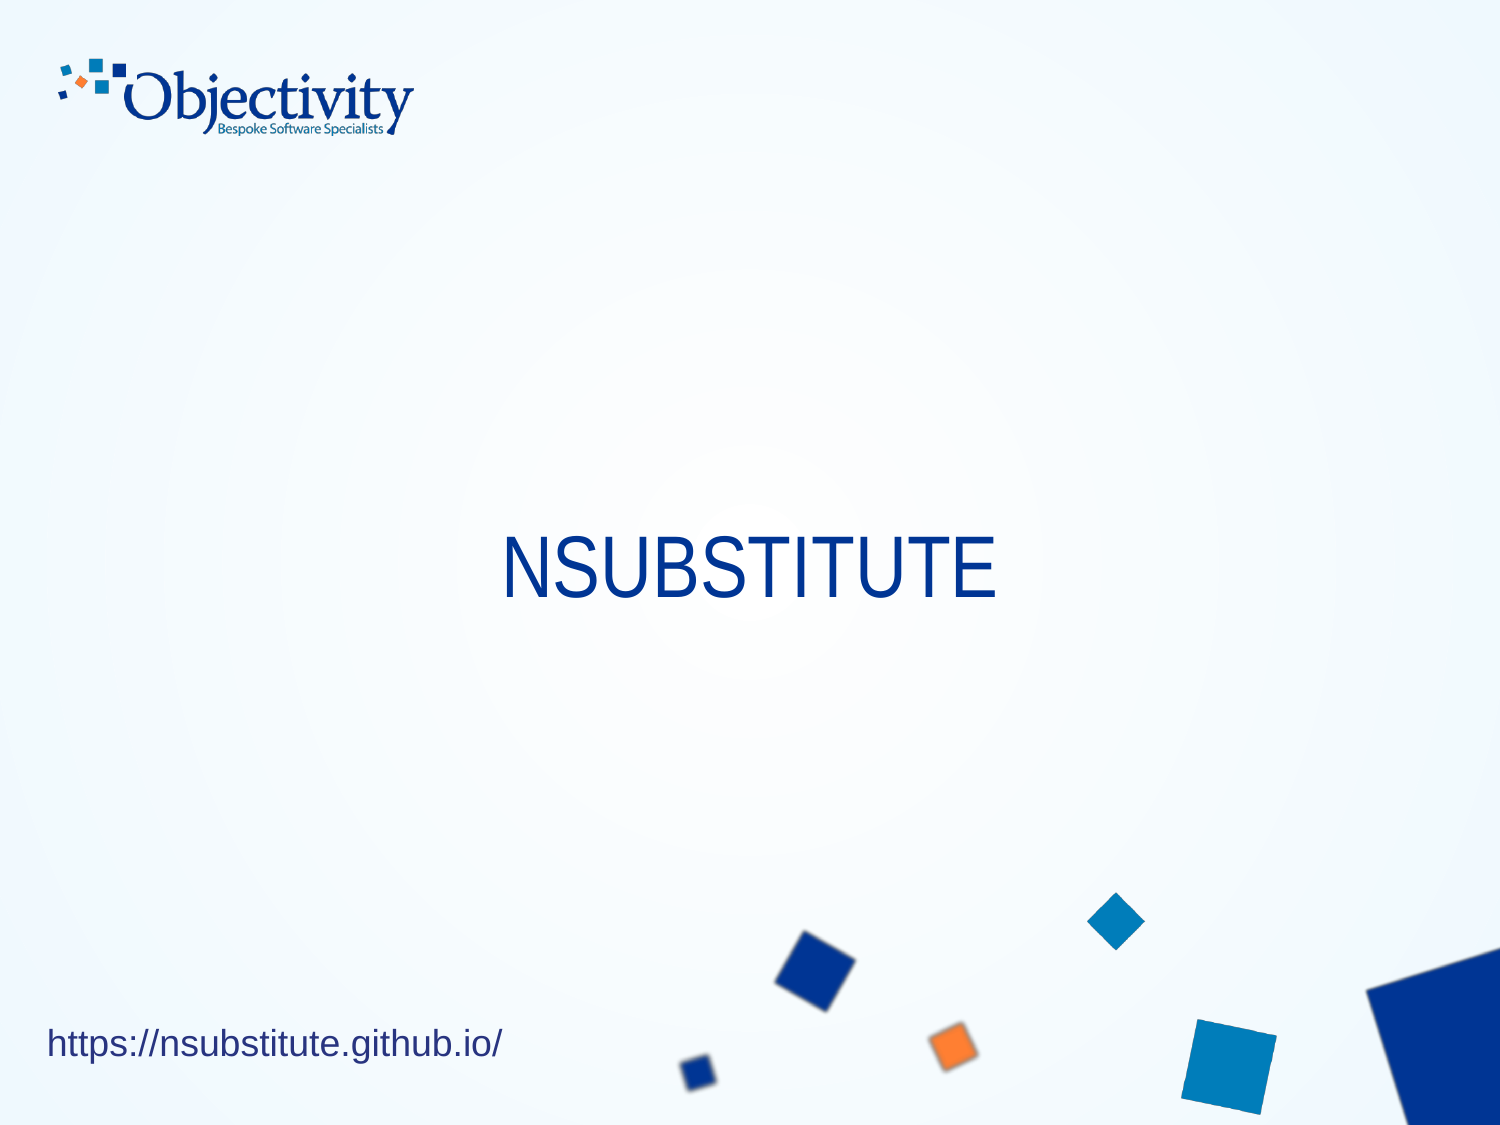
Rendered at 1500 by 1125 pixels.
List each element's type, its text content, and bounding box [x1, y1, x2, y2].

title NSubstitute [253, 442, 1247, 683]
text_box https://nsubstitute.github.io/ [32, 1011, 518, 1072]
picture [58, 58, 414, 136]
picture [672, 859, 1500, 1125]
